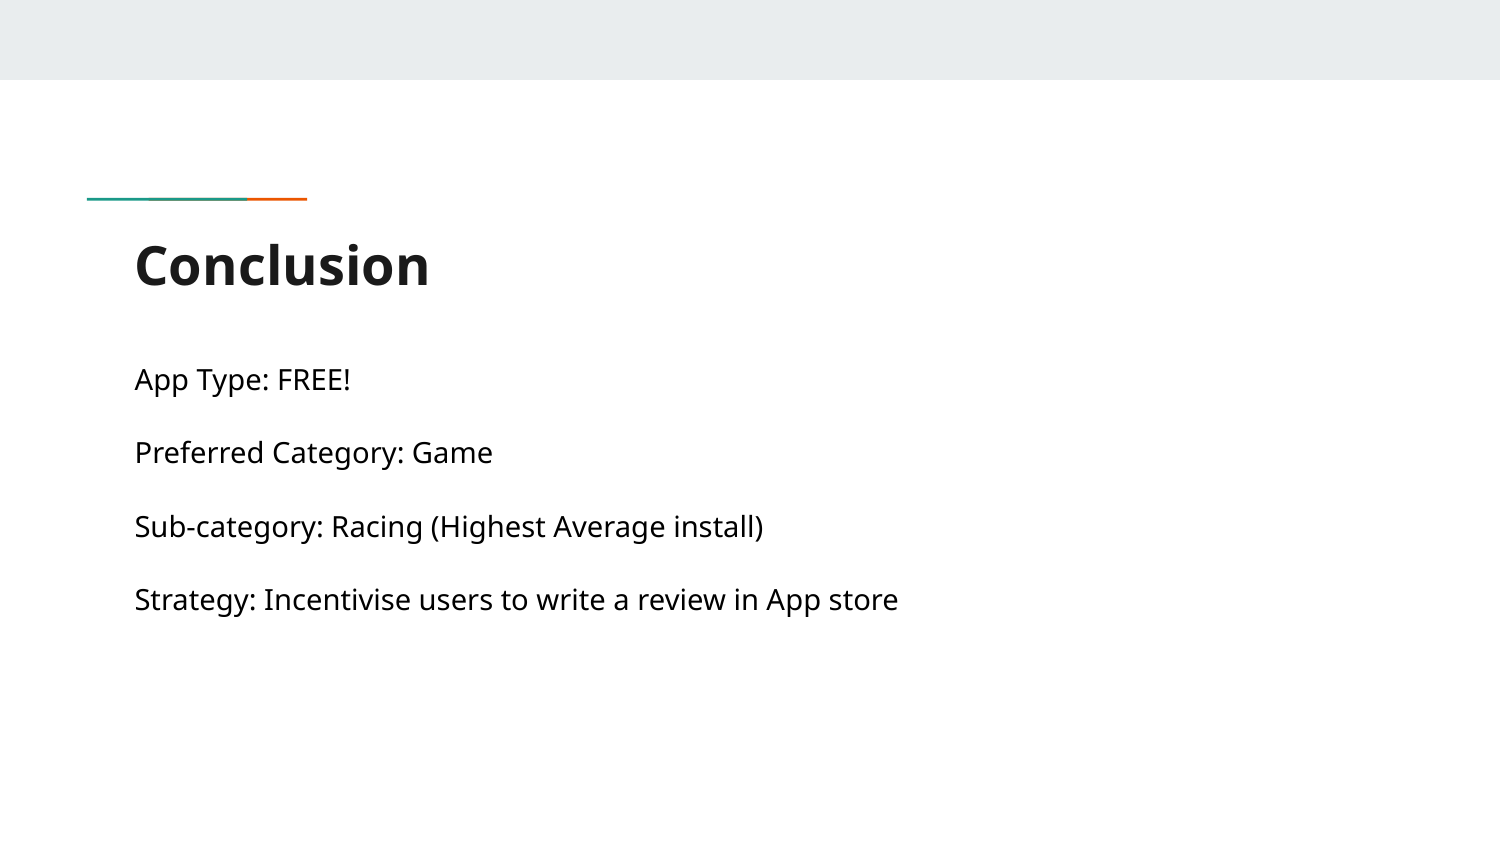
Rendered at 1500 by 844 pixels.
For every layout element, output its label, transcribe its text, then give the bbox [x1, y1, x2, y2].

title Conclusion [119, 216, 1381, 305]
list App Type: FREE! Preferred Category: Game Sub-category: Racing (Highest Average install) Strategy: Incentivise users to write a review in App store [119, 341, 1381, 712]
